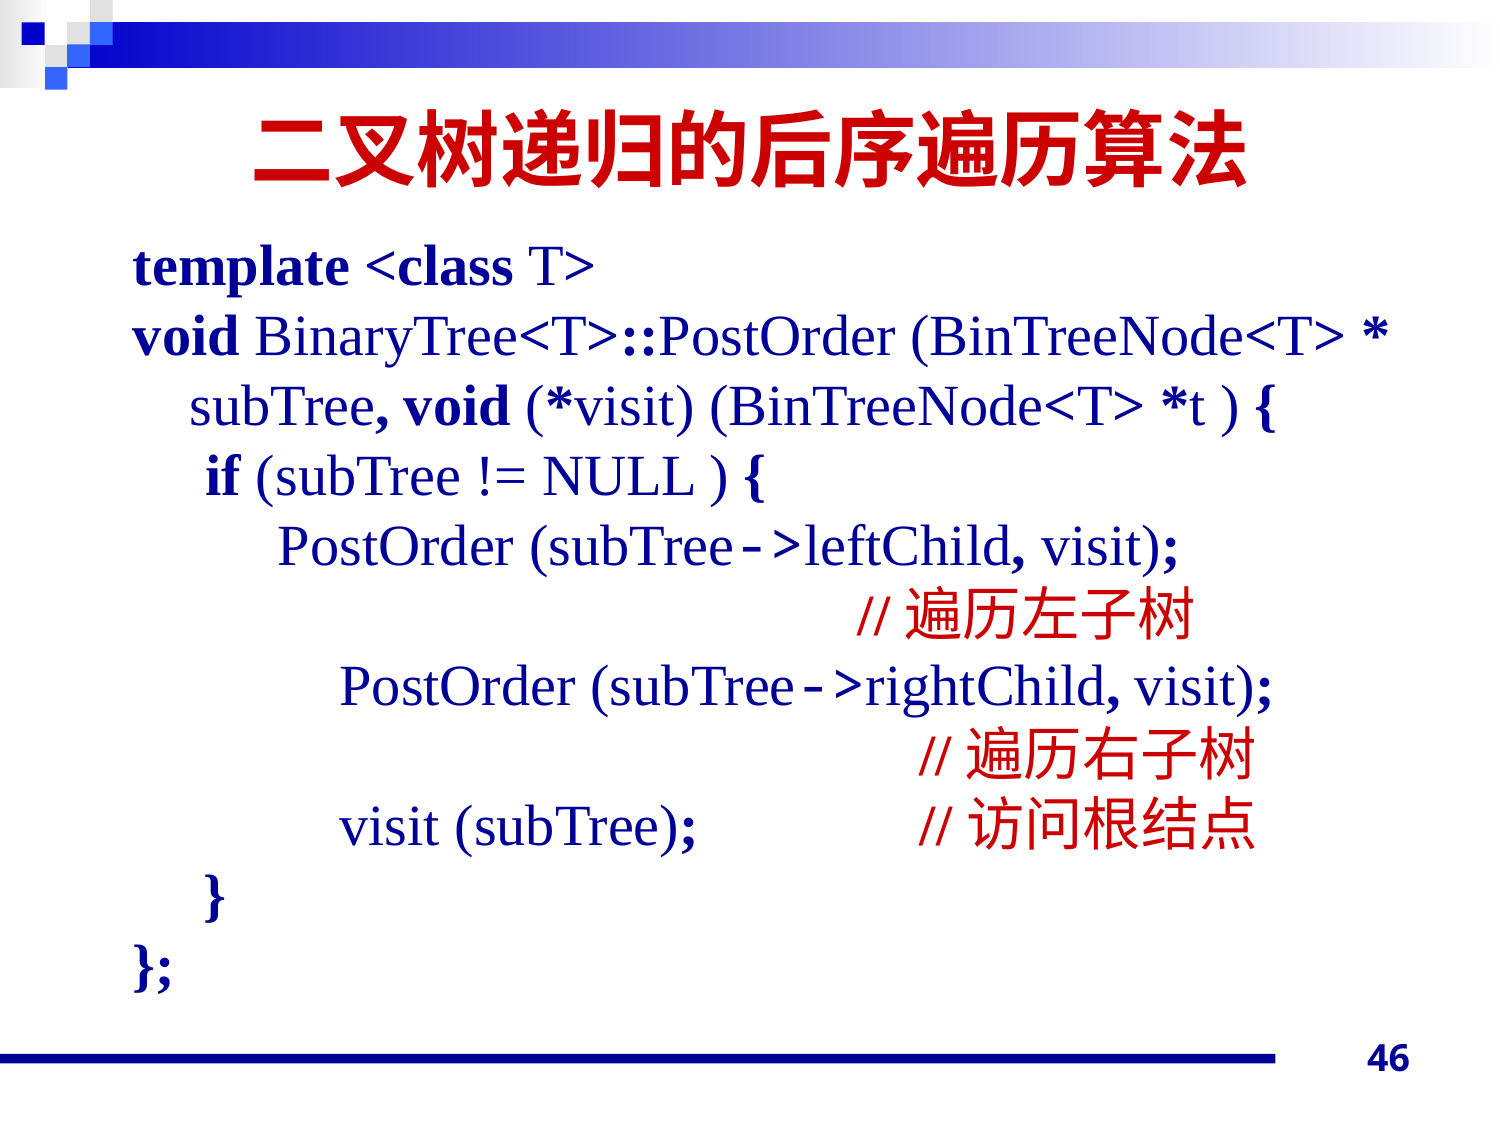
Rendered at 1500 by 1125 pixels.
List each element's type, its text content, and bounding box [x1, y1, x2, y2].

text_box J [694, 22, 698, 67]
list template <class T> void BinaryTree<T>::PostOrder (BinTreeNode<T> * subTree, void (*visit) (BinTreeNode<T> *t ) { if (subTree != NULL ) { PostOrder (subTree->leftChild, visit); //遍历左子树 PostOrder (subTree->rightChild, visit); //遍历右子树 visit (subTree); //访问根结点 } }; [117, 220, 1425, 1065]
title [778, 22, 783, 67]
text_box  1 B 0 [666, 22, 670, 67]
slide_number 46 [1074, 1065, 1425, 1093]
title 二叉树递归的后序遍历算法 [75, 75, 1425, 220]
